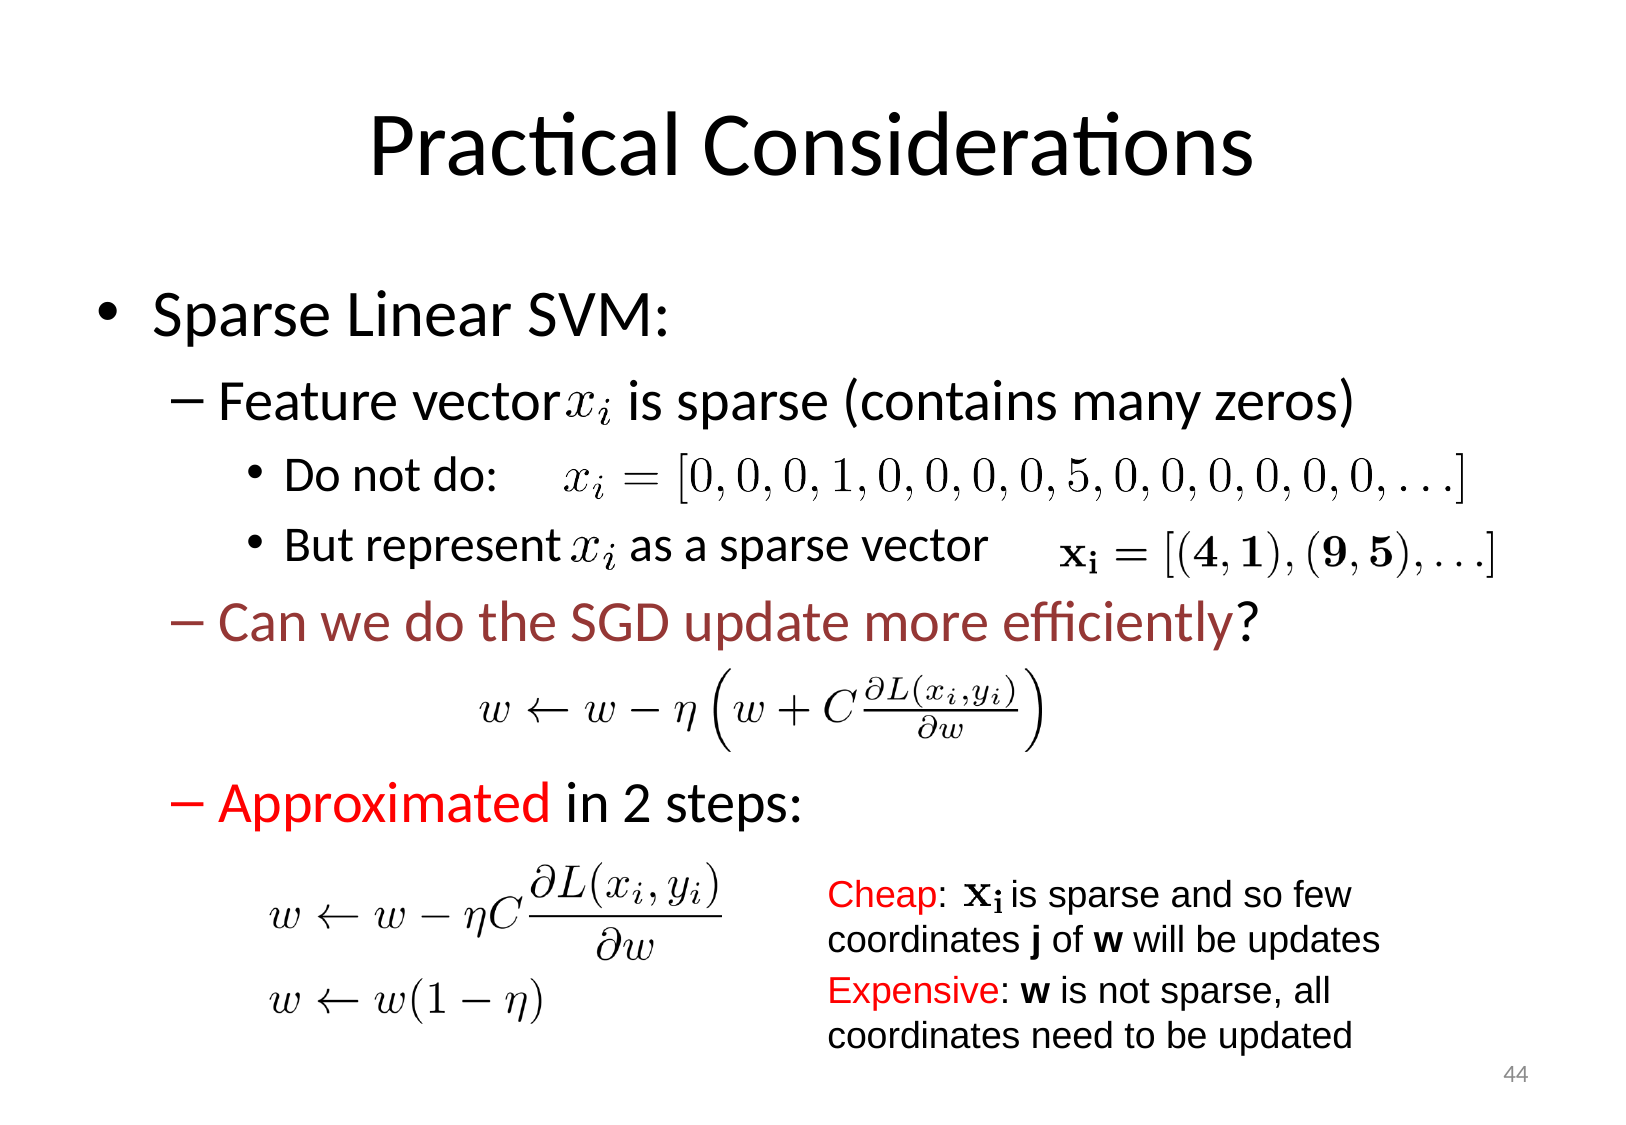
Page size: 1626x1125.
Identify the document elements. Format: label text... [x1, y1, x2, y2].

picture [564, 452, 1463, 504]
picture [268, 861, 722, 1024]
picture [566, 391, 610, 425]
list Sparse Linear SVM: Feature vector is sparse (contains many zeros) Do not do: But represent as a sparse vector Can we do the SGD update more efficiently? Approximated in 2 steps: [80, 262, 1544, 1006]
text_box Expensive: w is not sparse, all coordinates need to be updated [812, 959, 1439, 1064]
slide_number 44 [1164, 1042, 1544, 1103]
text_box Cheap: is sparse and so few coordinates j of w will be updates [812, 862, 1439, 959]
picture [964, 884, 1002, 913]
title Practical Considerations [80, 44, 1544, 233]
picture [571, 536, 615, 570]
picture [1060, 531, 1494, 579]
picture [478, 668, 1043, 752]
